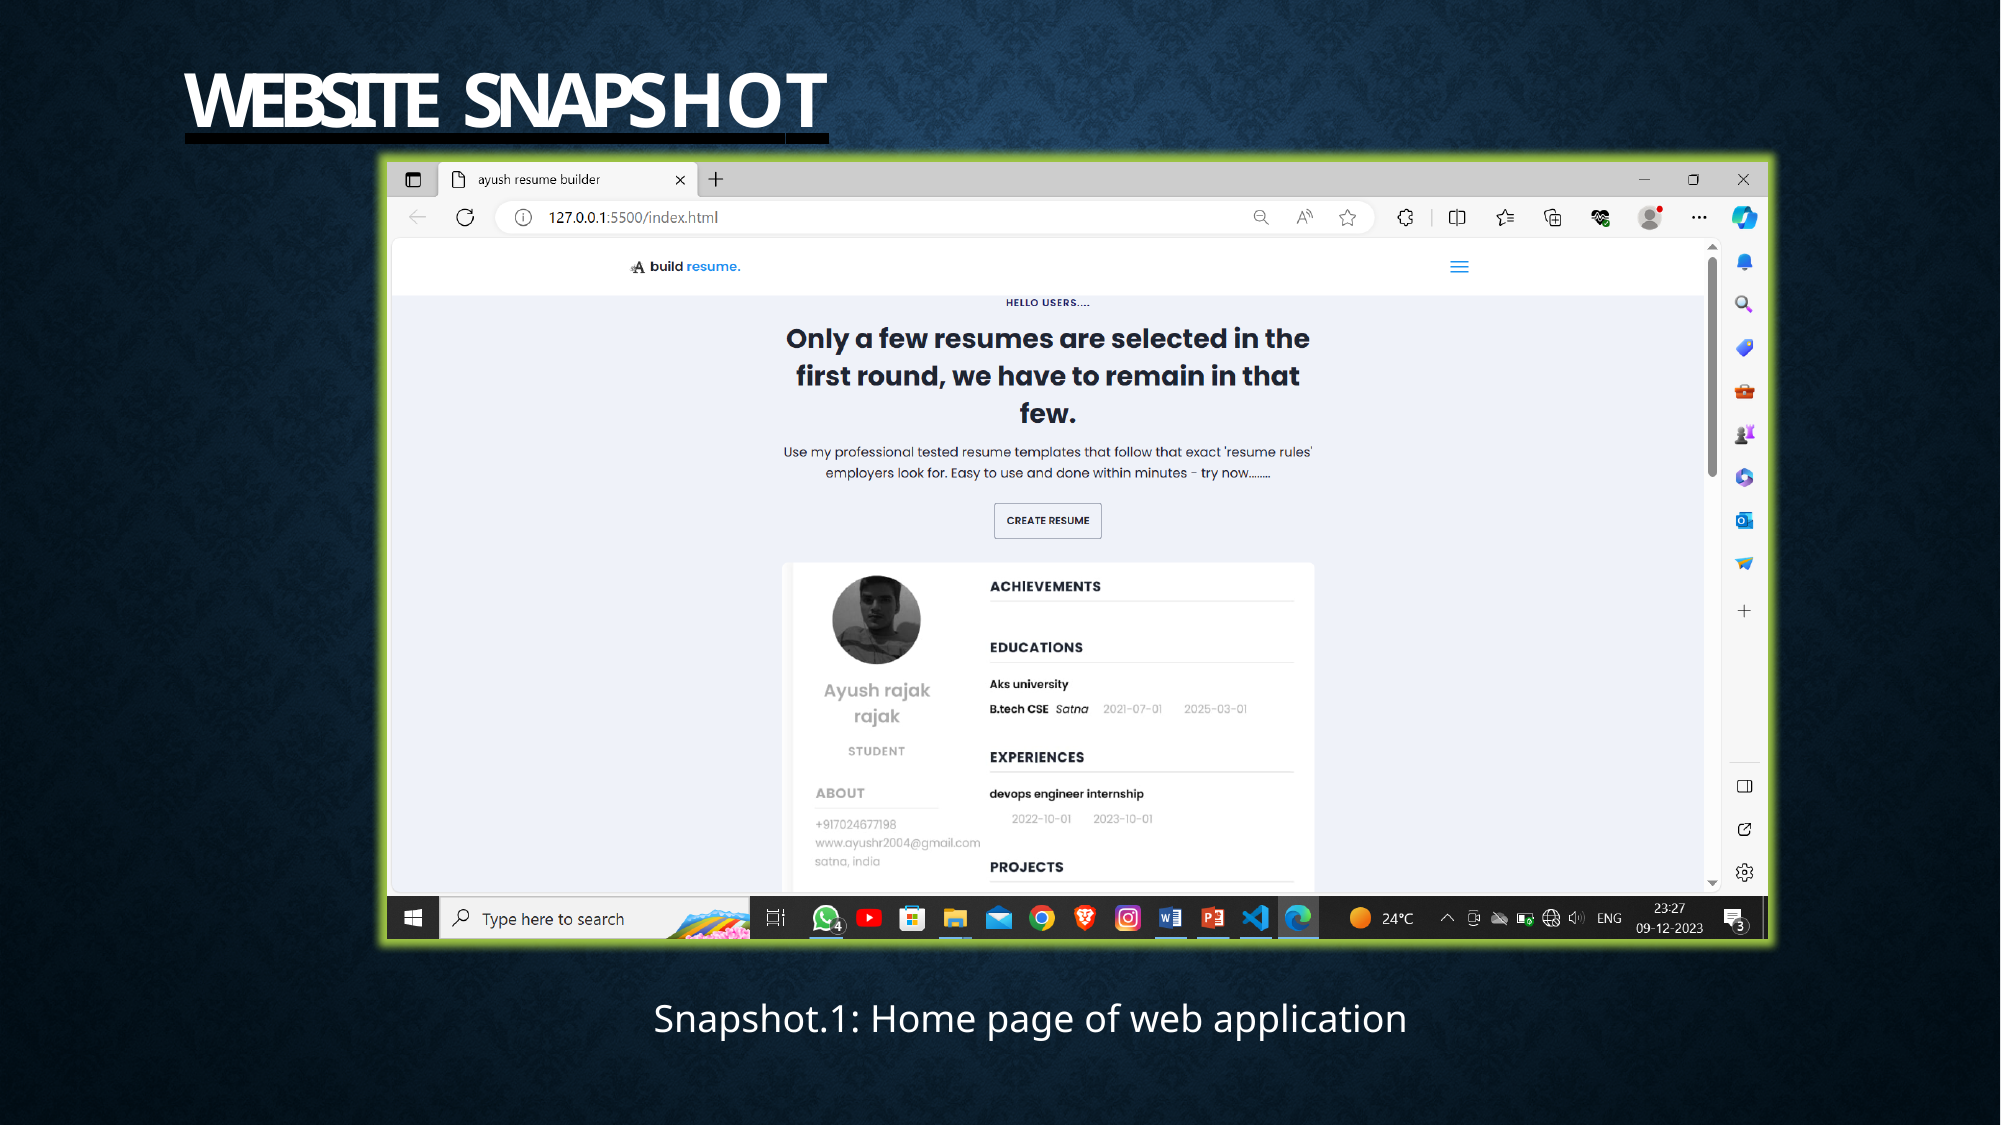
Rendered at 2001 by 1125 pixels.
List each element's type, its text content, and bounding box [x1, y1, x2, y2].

picture [386, 161, 1768, 940]
title website SNAPSHOT [50, 1, 962, 192]
text_box Snapshot.1: Home page of web application [638, 987, 1424, 1048]
